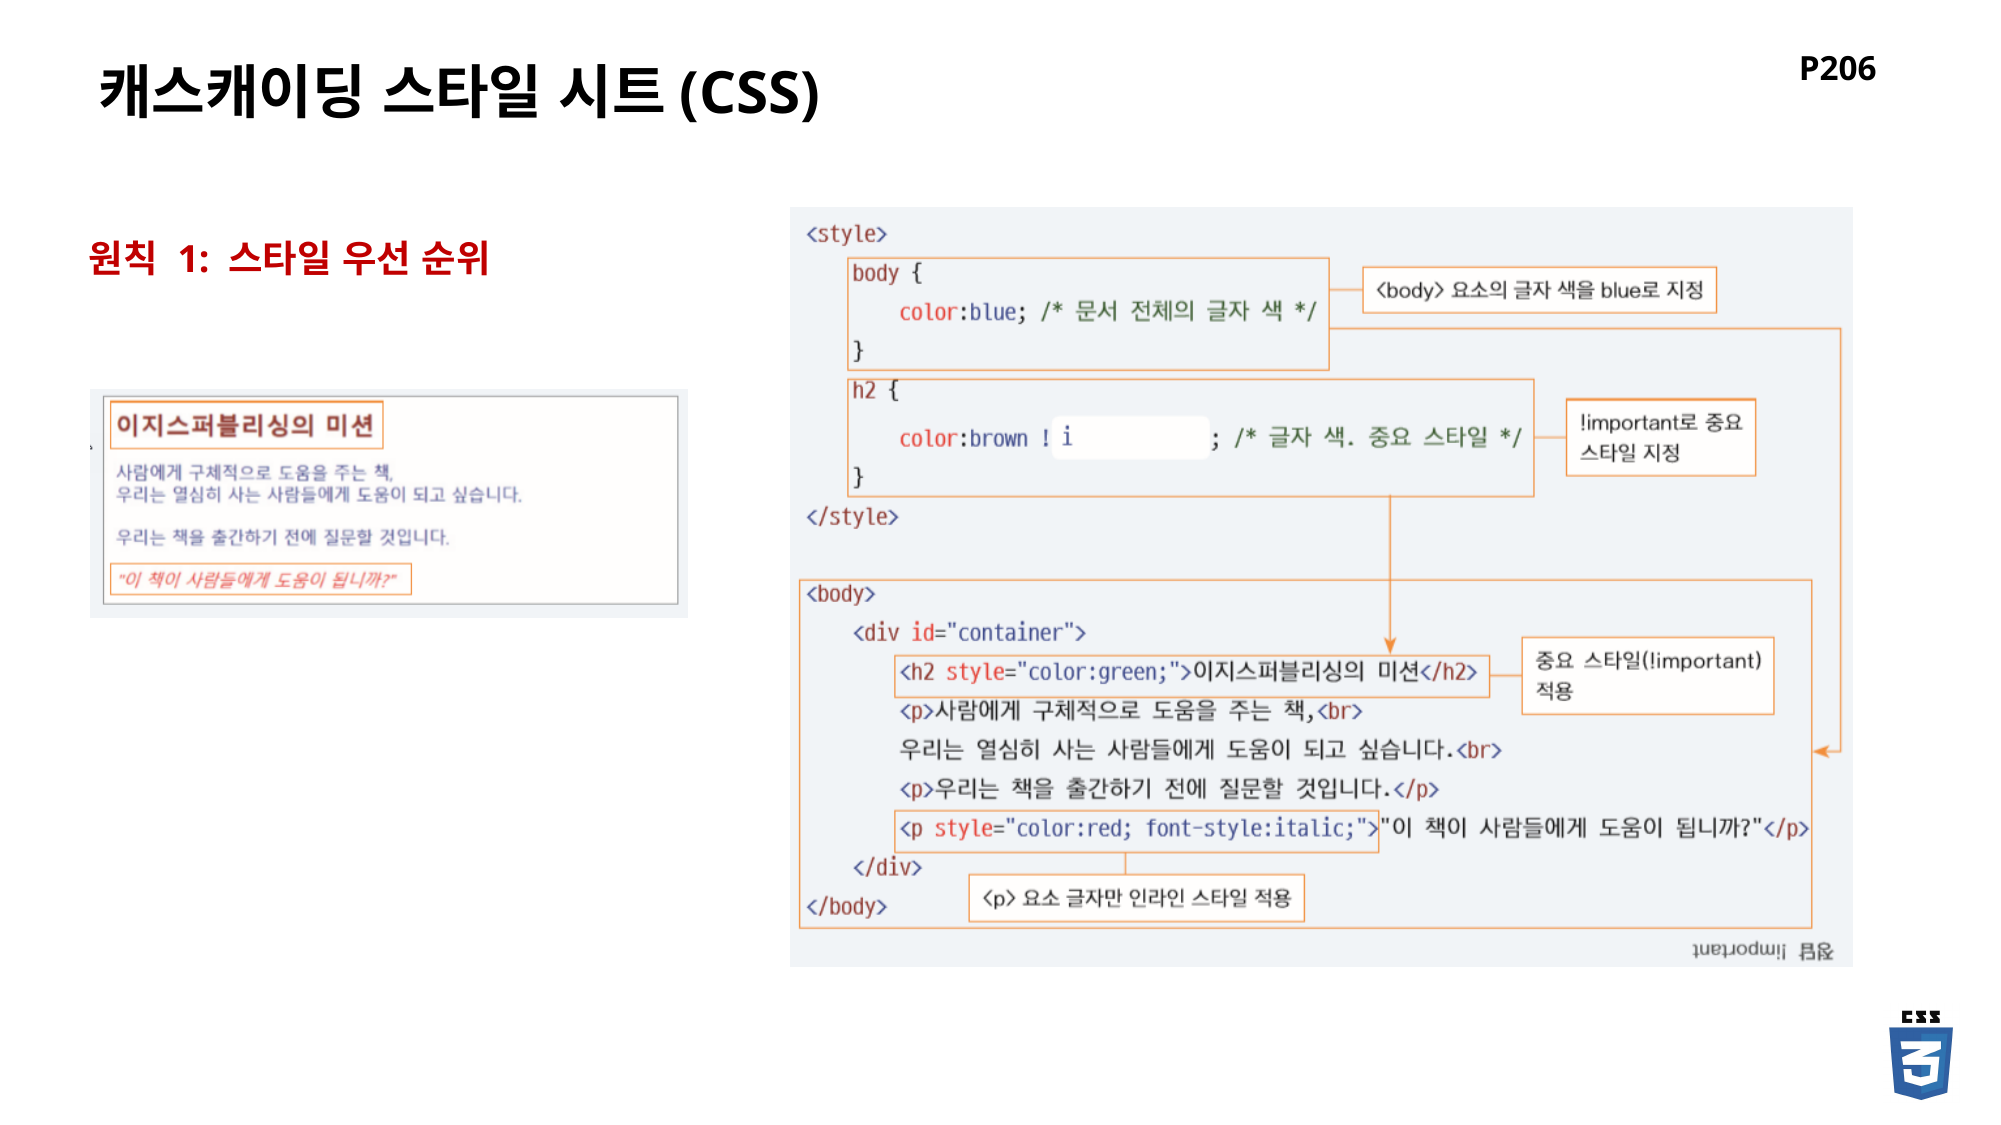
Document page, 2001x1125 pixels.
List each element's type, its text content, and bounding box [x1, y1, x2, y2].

picture [1883, 1003, 1960, 1103]
text_box 원칙 1: 스타일 우선 순위 [74, 227, 790, 287]
title 캐스캐이딩 스타일 시트(CSS) [83, 40, 1575, 150]
picture [90, 389, 689, 619]
picture [790, 207, 1853, 967]
text_box P206 [1784, 39, 1892, 94]
